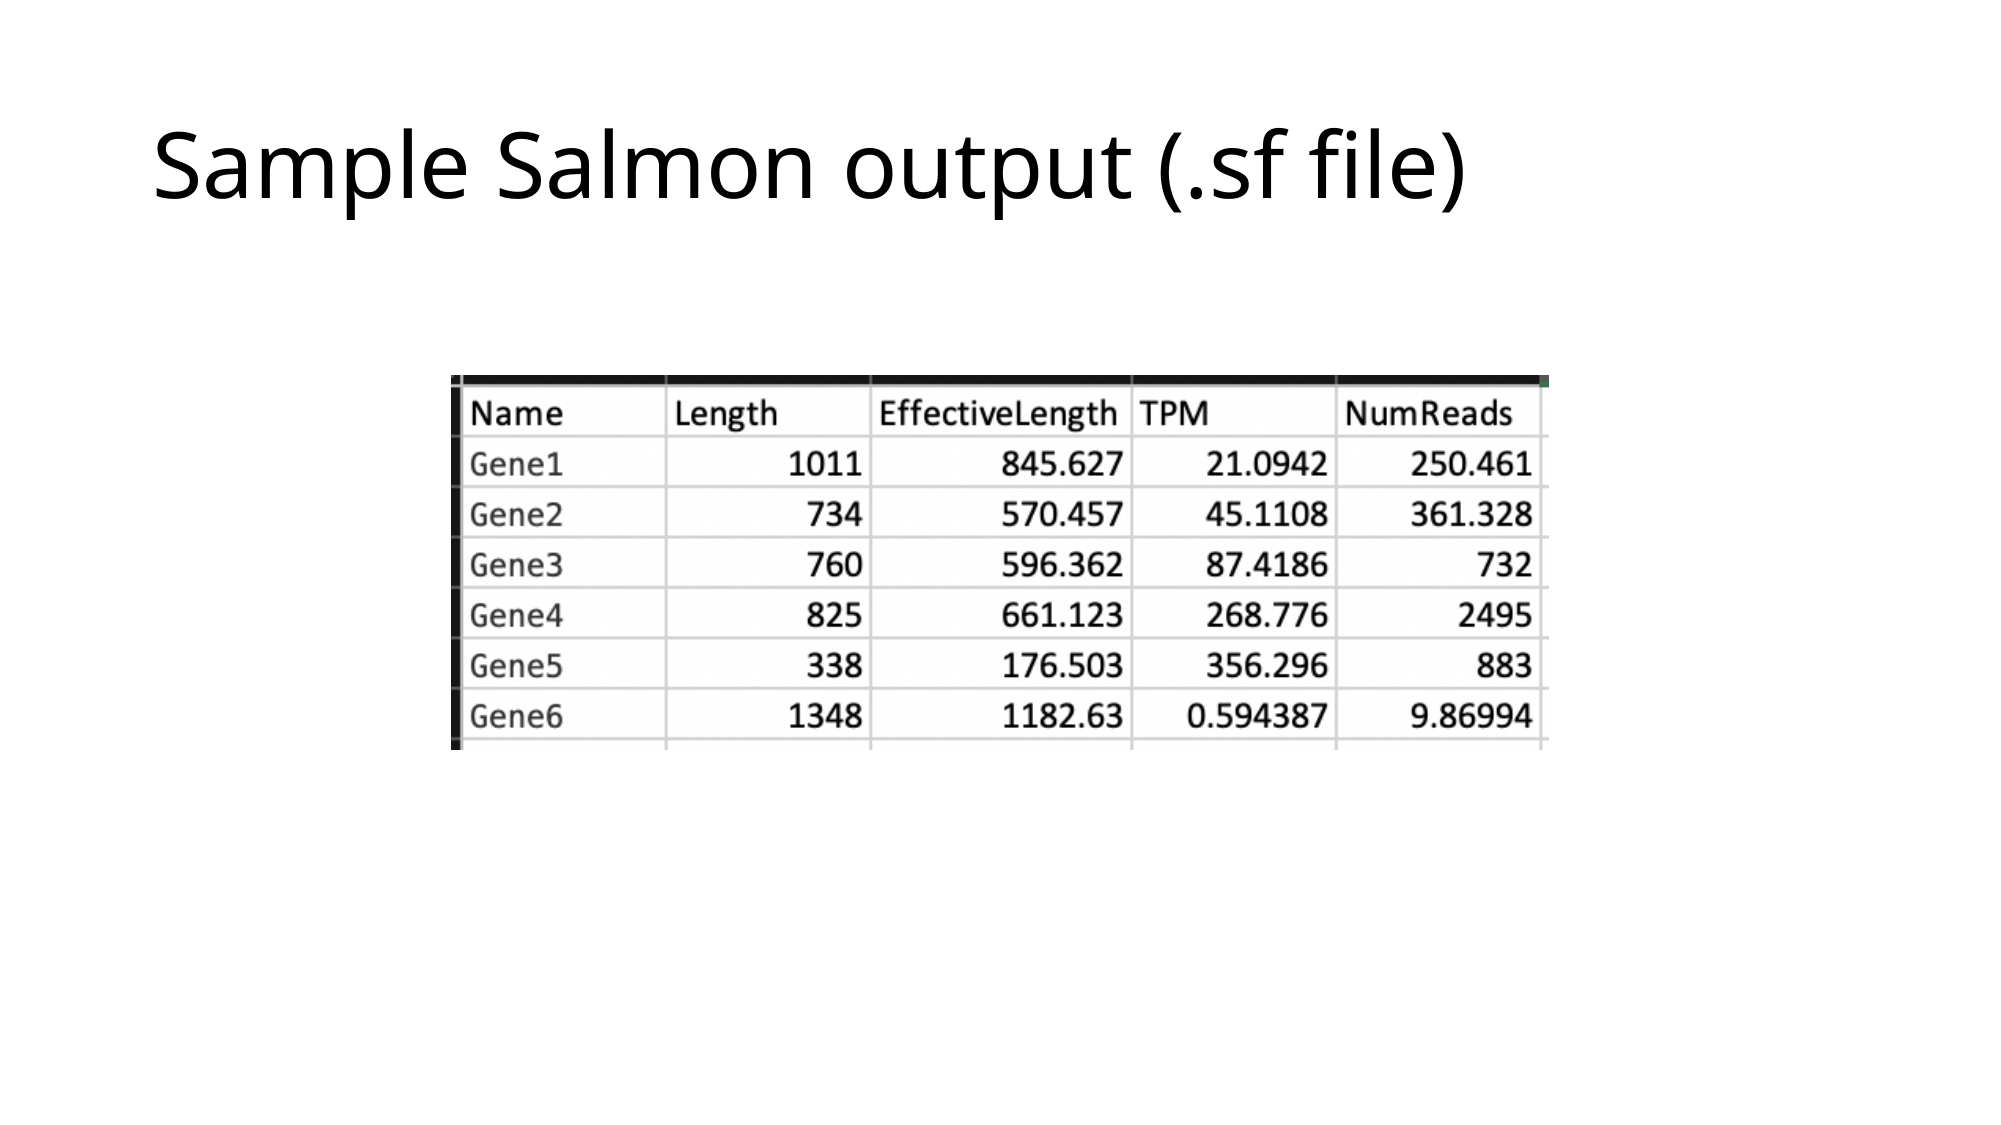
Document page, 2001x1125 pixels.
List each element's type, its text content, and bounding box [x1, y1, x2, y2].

picture [451, 375, 1549, 750]
title Sample Salmon output (.sf file) [137, 59, 1863, 278]
